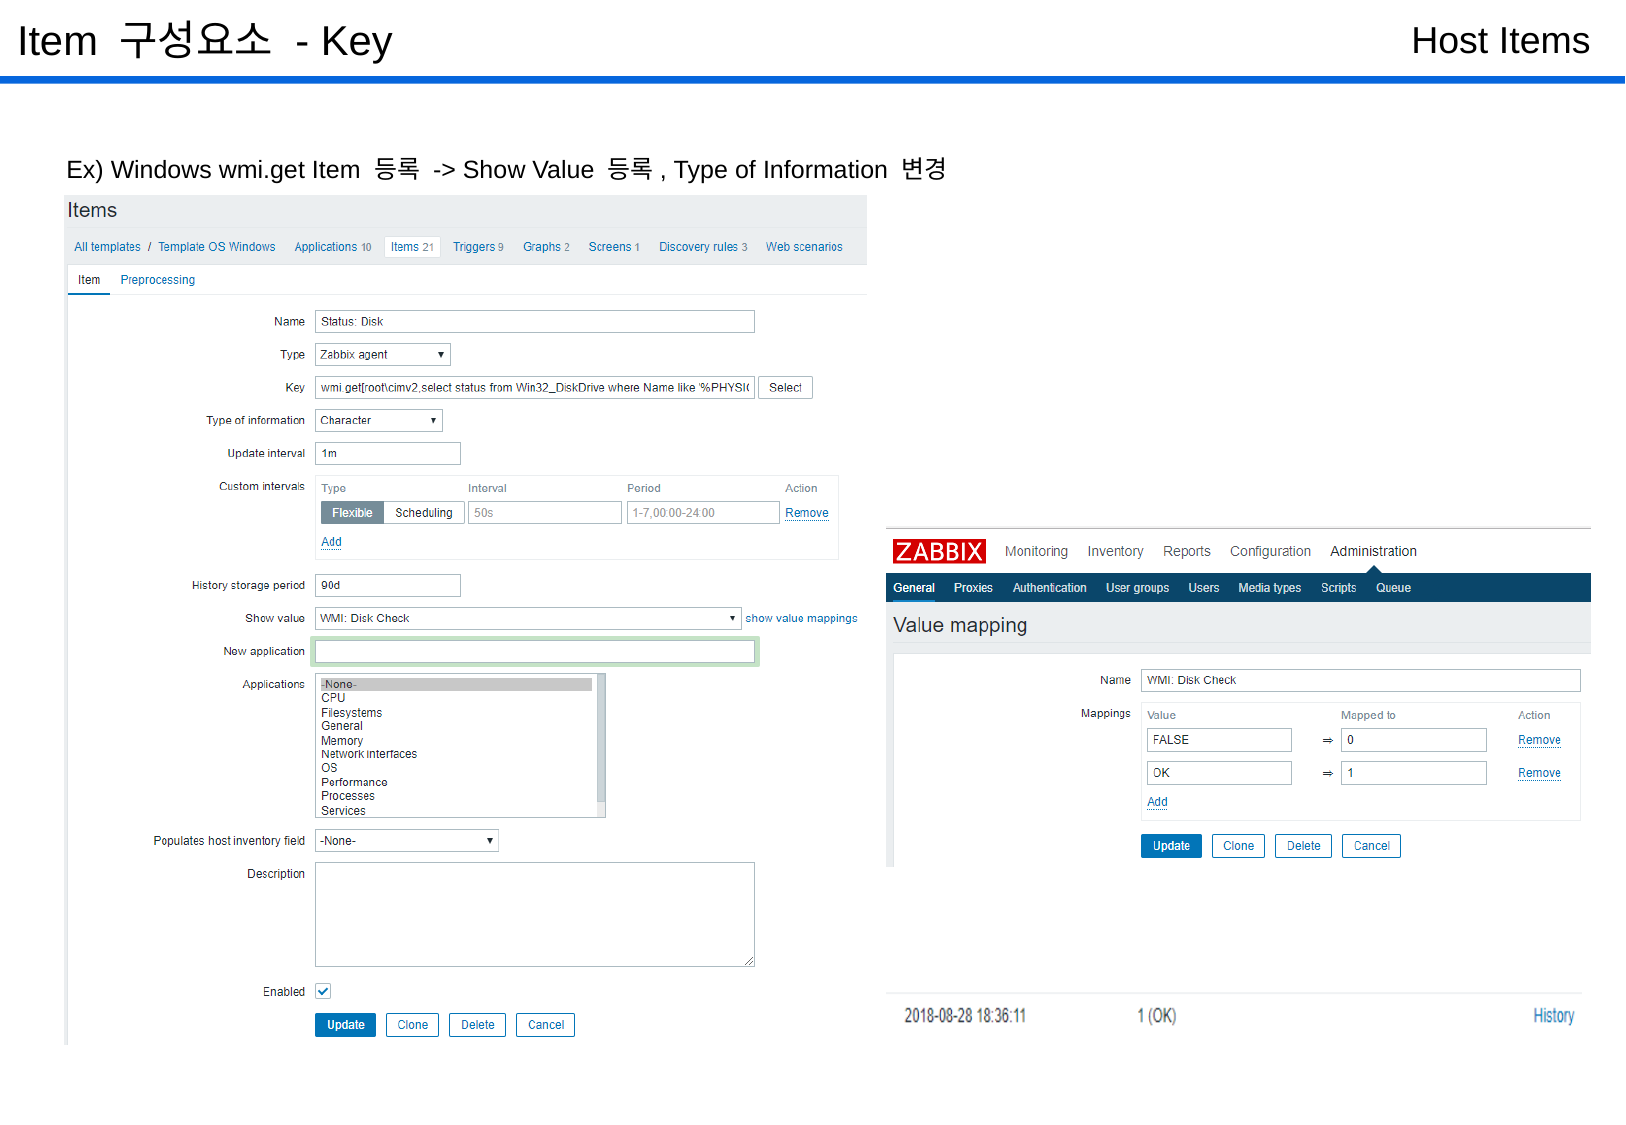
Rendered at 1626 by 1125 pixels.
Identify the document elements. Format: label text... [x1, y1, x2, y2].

text_box Host Items [886, 0, 1606, 79]
picture [64, 194, 867, 1046]
text_box Item 구성요소 - Key [2, 0, 886, 79]
text_box Ex) Windows wmi.get Item 등록 -> Show Value 등록, Type of Information 변경 [51, 111, 1037, 182]
picture [886, 990, 1582, 1036]
picture [886, 526, 1592, 867]
